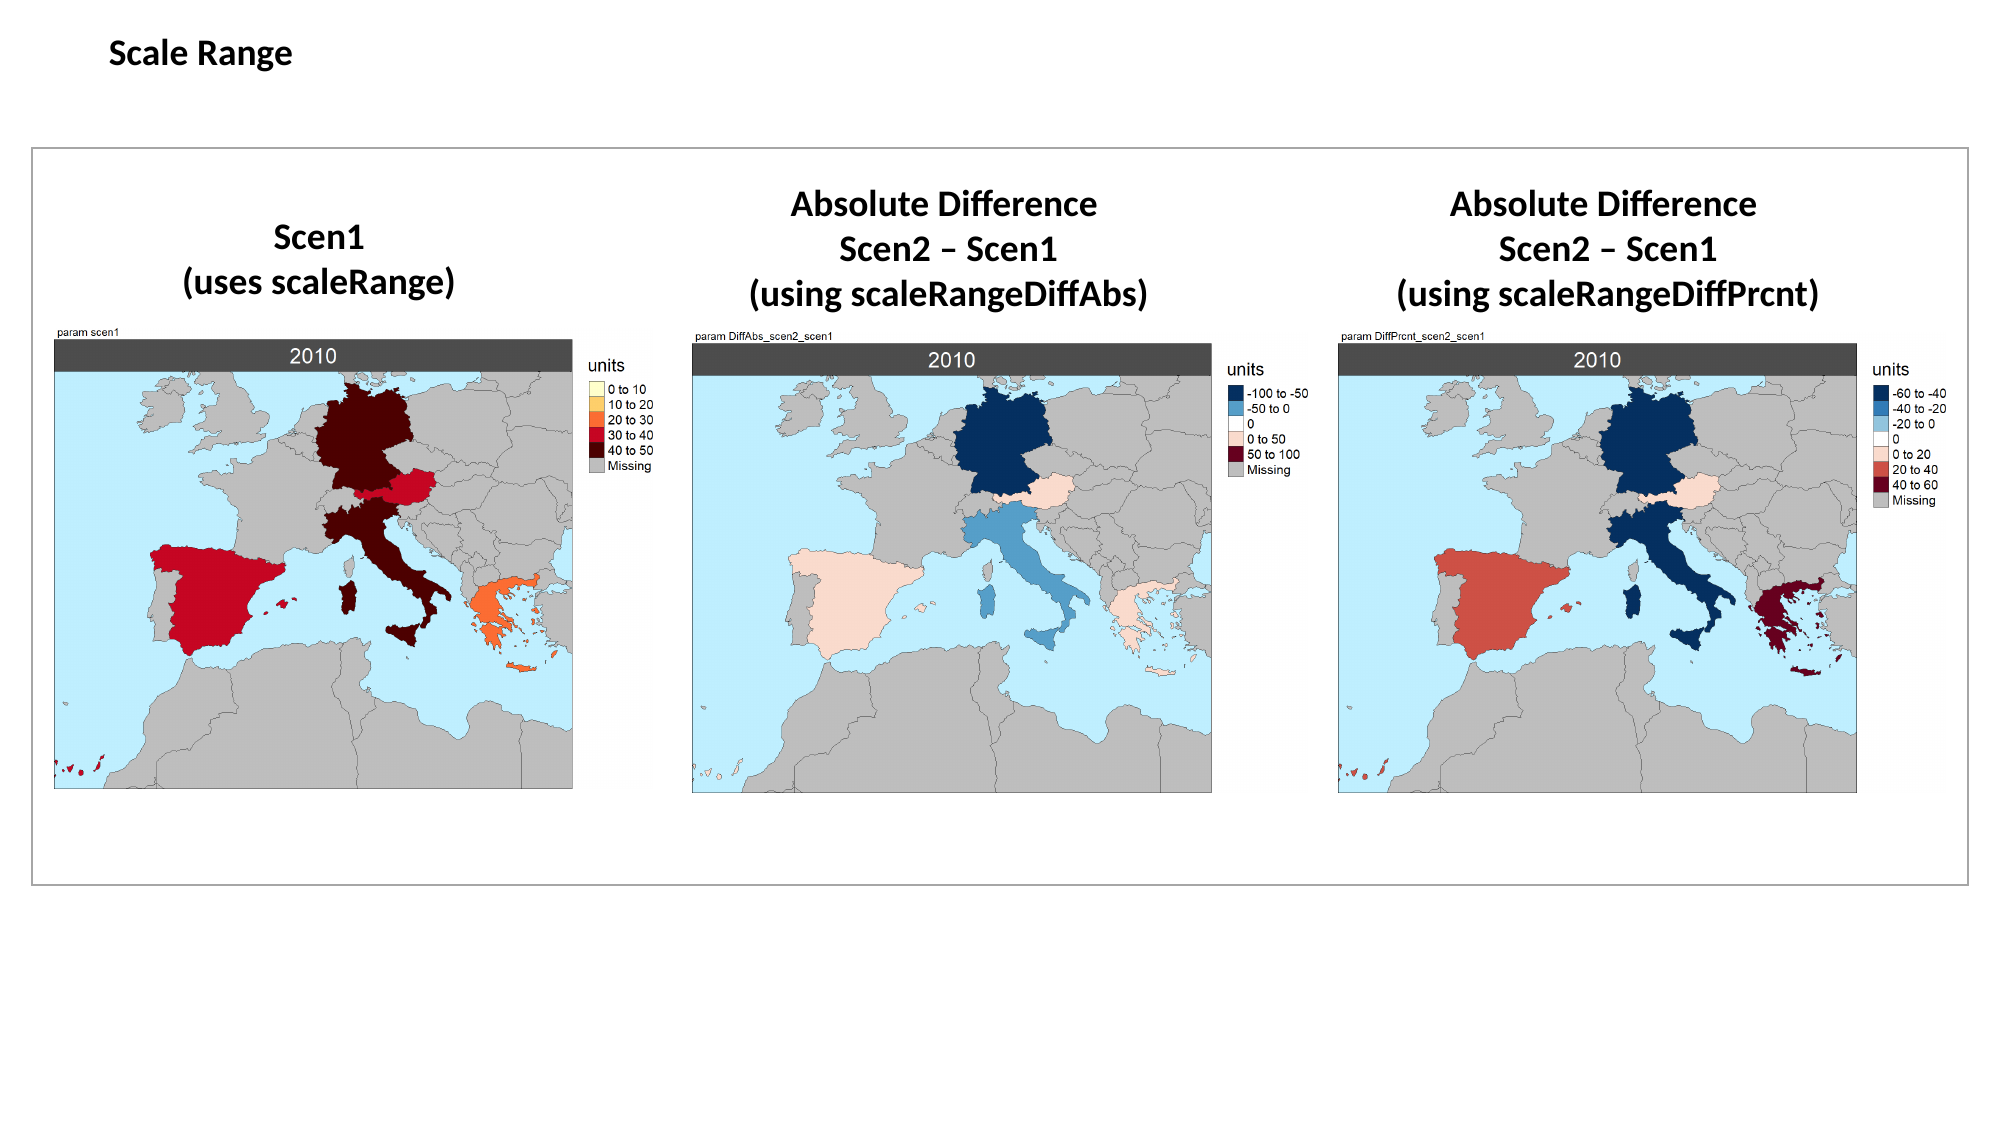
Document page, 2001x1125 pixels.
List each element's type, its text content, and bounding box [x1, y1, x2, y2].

picture [1338, 332, 1946, 793]
text_box Scale Range [31, 21, 371, 81]
text_box Absolute Difference Scen2 – Scen1 (using scaleRangeDiffAbs) [722, 171, 1175, 322]
text_box Absolute Difference Scen2 – Scen1 (using scaleRangeDiffPrcnt) [1368, 171, 1849, 322]
text_box Scen1 (uses scaleRange) [149, 204, 489, 310]
text_box [31, 147, 1969, 886]
picture [692, 332, 1308, 793]
picture [54, 328, 653, 790]
